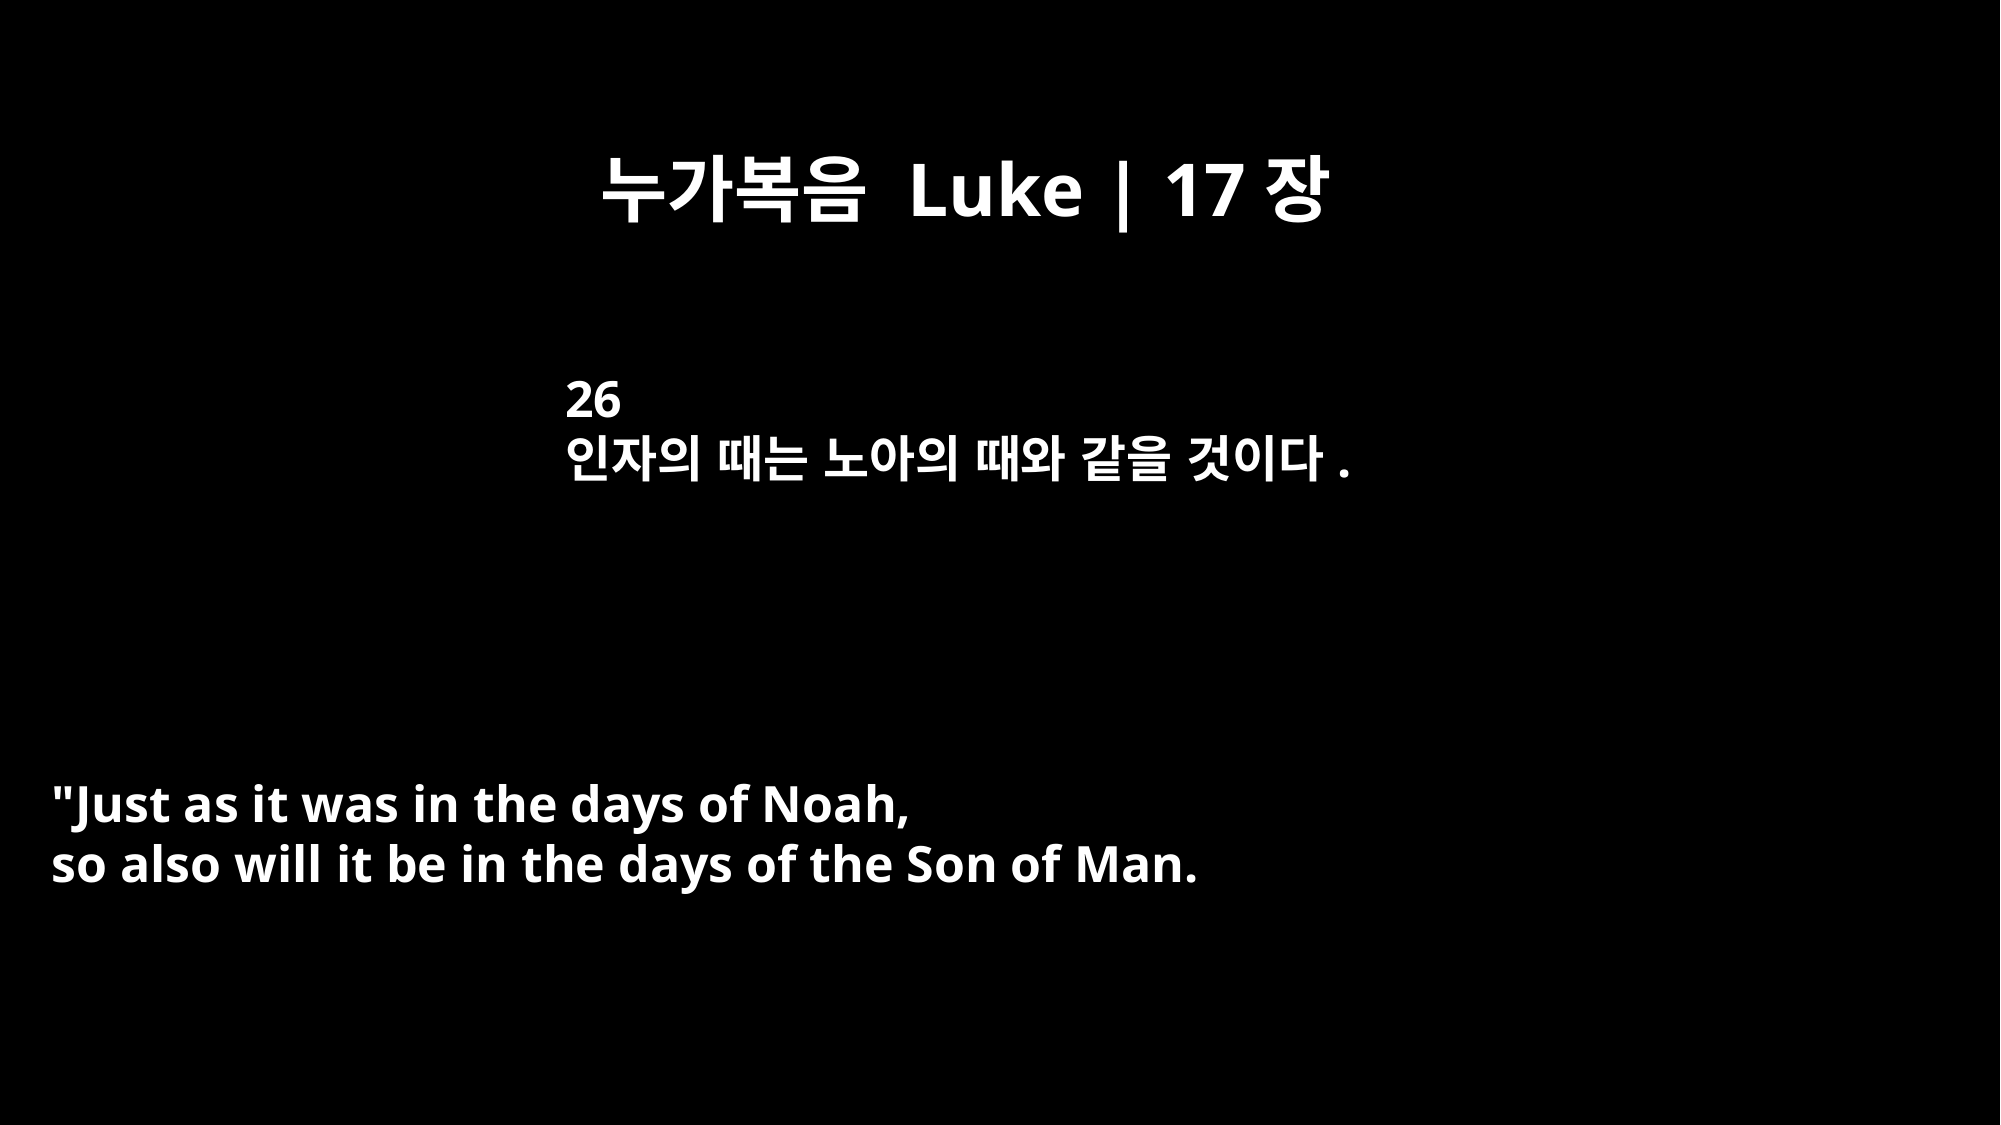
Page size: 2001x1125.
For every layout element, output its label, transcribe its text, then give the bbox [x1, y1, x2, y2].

text_box "Just as it was in the days of Noah, so also will it be in the days of the Son of Man. [37, 764, 1214, 900]
text_box 26 인자의 때는 노아의 때와 같을 것이다. [550, 359, 1367, 495]
text_box 누가복음 Luke | 17장 [585, 136, 1347, 239]
